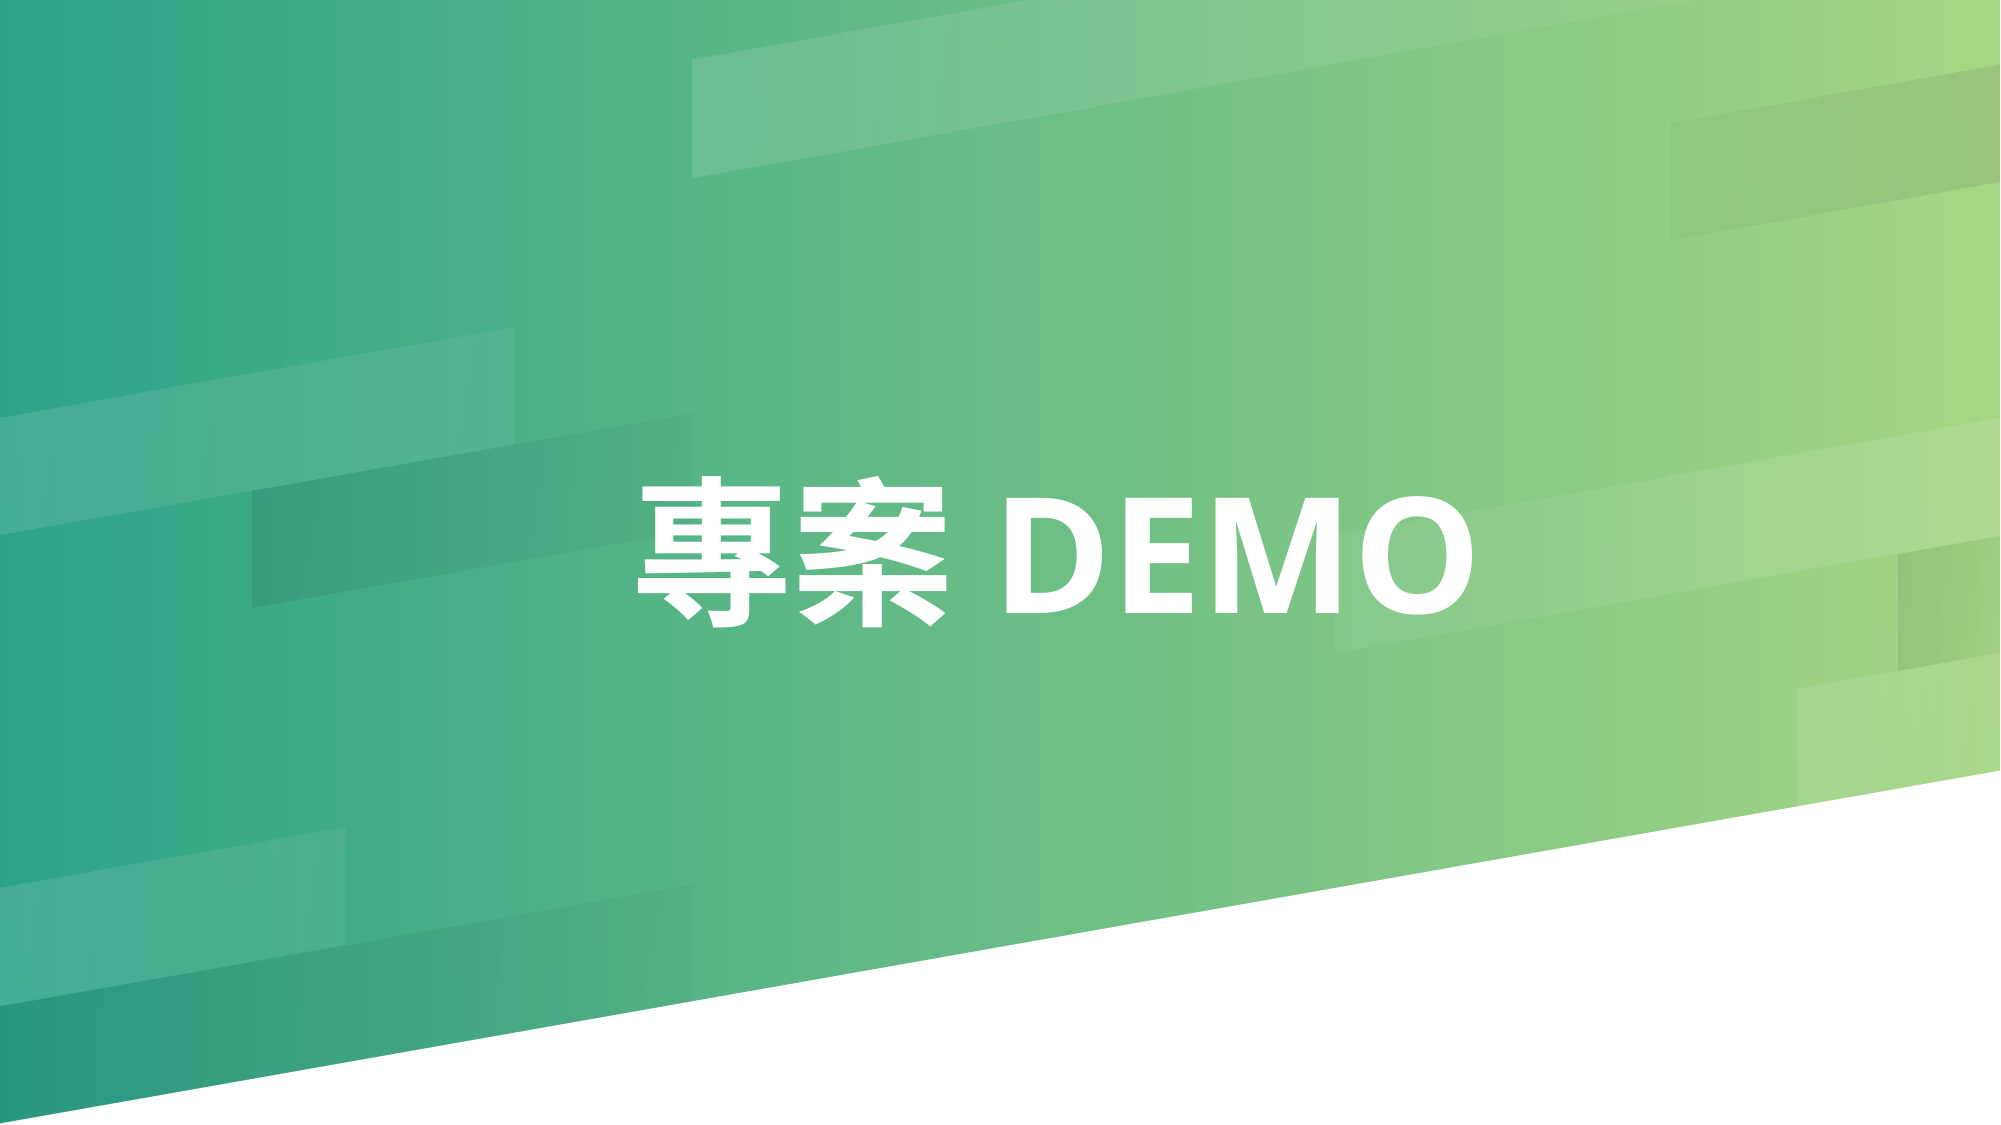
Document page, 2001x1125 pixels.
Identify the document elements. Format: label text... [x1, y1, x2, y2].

text_box 專案DEMO [616, 444, 1497, 653]
